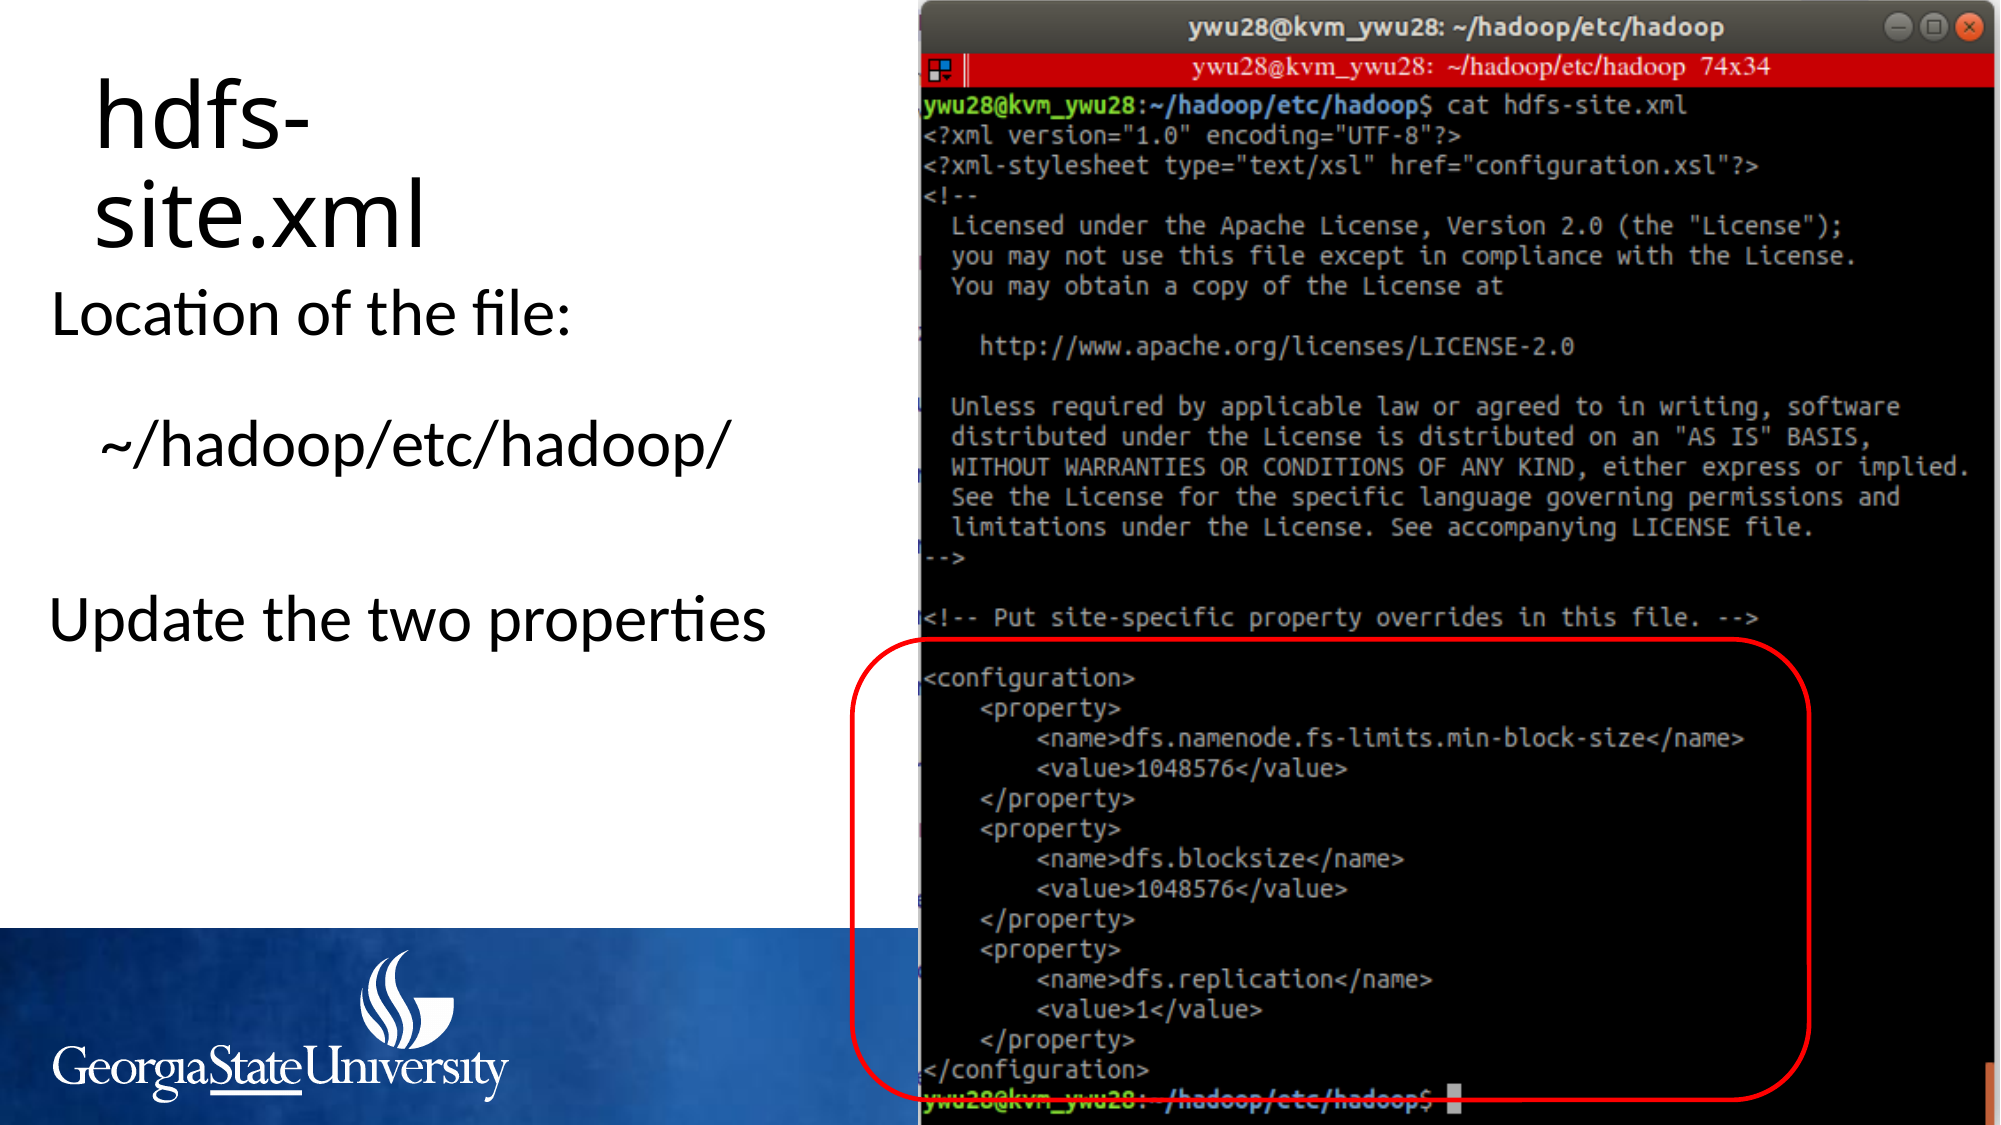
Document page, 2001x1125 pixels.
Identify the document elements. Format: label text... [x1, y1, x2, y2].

text_box ~/hadoop/etc/hadoop/ [85, 392, 748, 487]
text_box Location of the file: [37, 261, 590, 356]
text_box Update the two properties [33, 567, 811, 663]
title hdfs-site.xml [78, 59, 605, 278]
text_box [851, 639, 918, 1101]
picture [0, 0, 2000, 1125]
